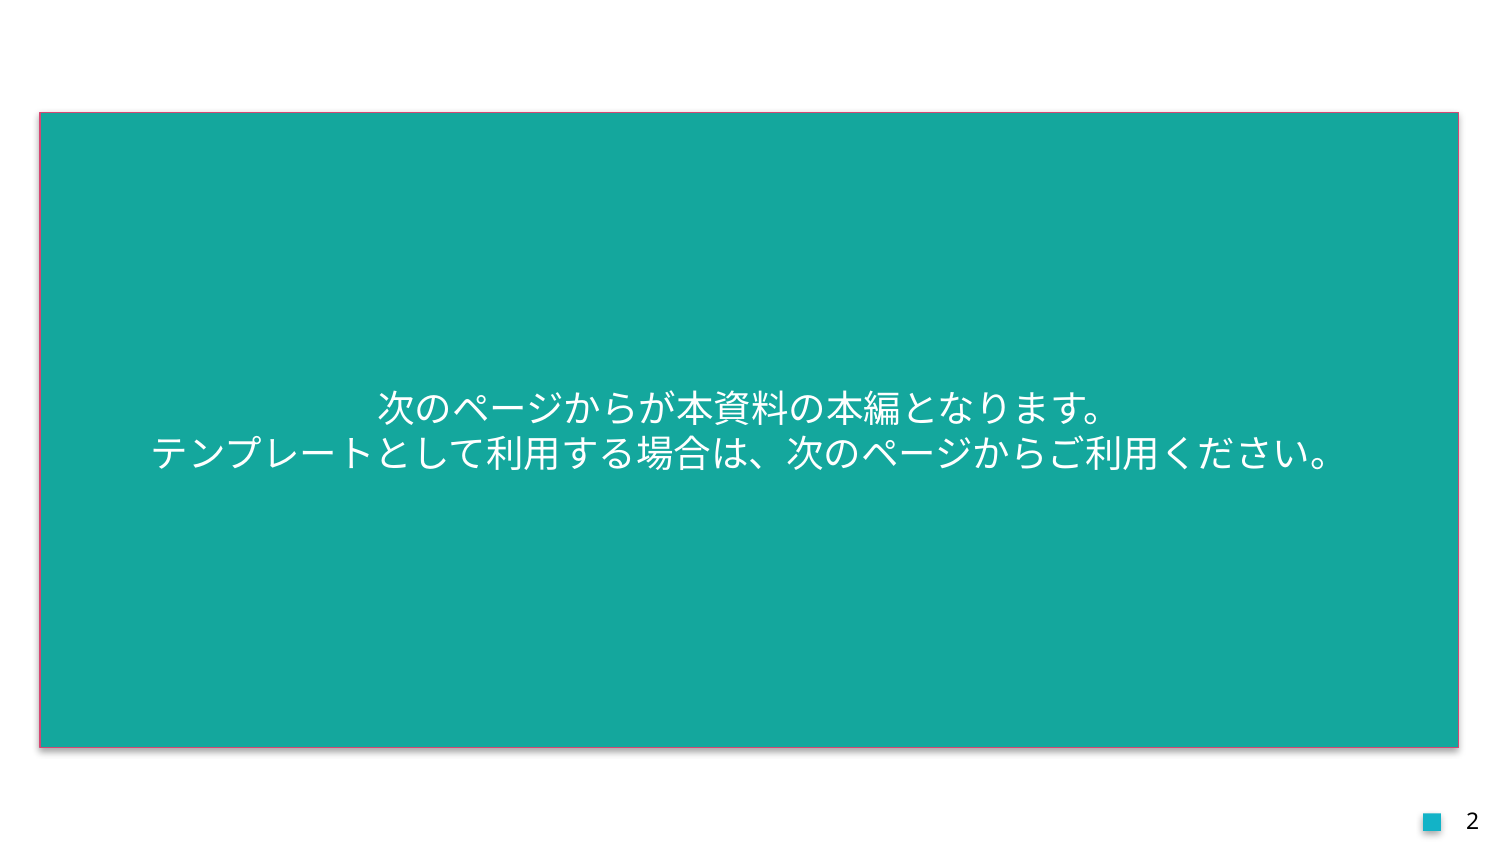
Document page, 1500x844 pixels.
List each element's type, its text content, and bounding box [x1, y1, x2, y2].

text_box 次のページからが本資料の本編となります。 テンプレートとして利用する場合は、次のページからご利用ください。 [39, 112, 1459, 748]
